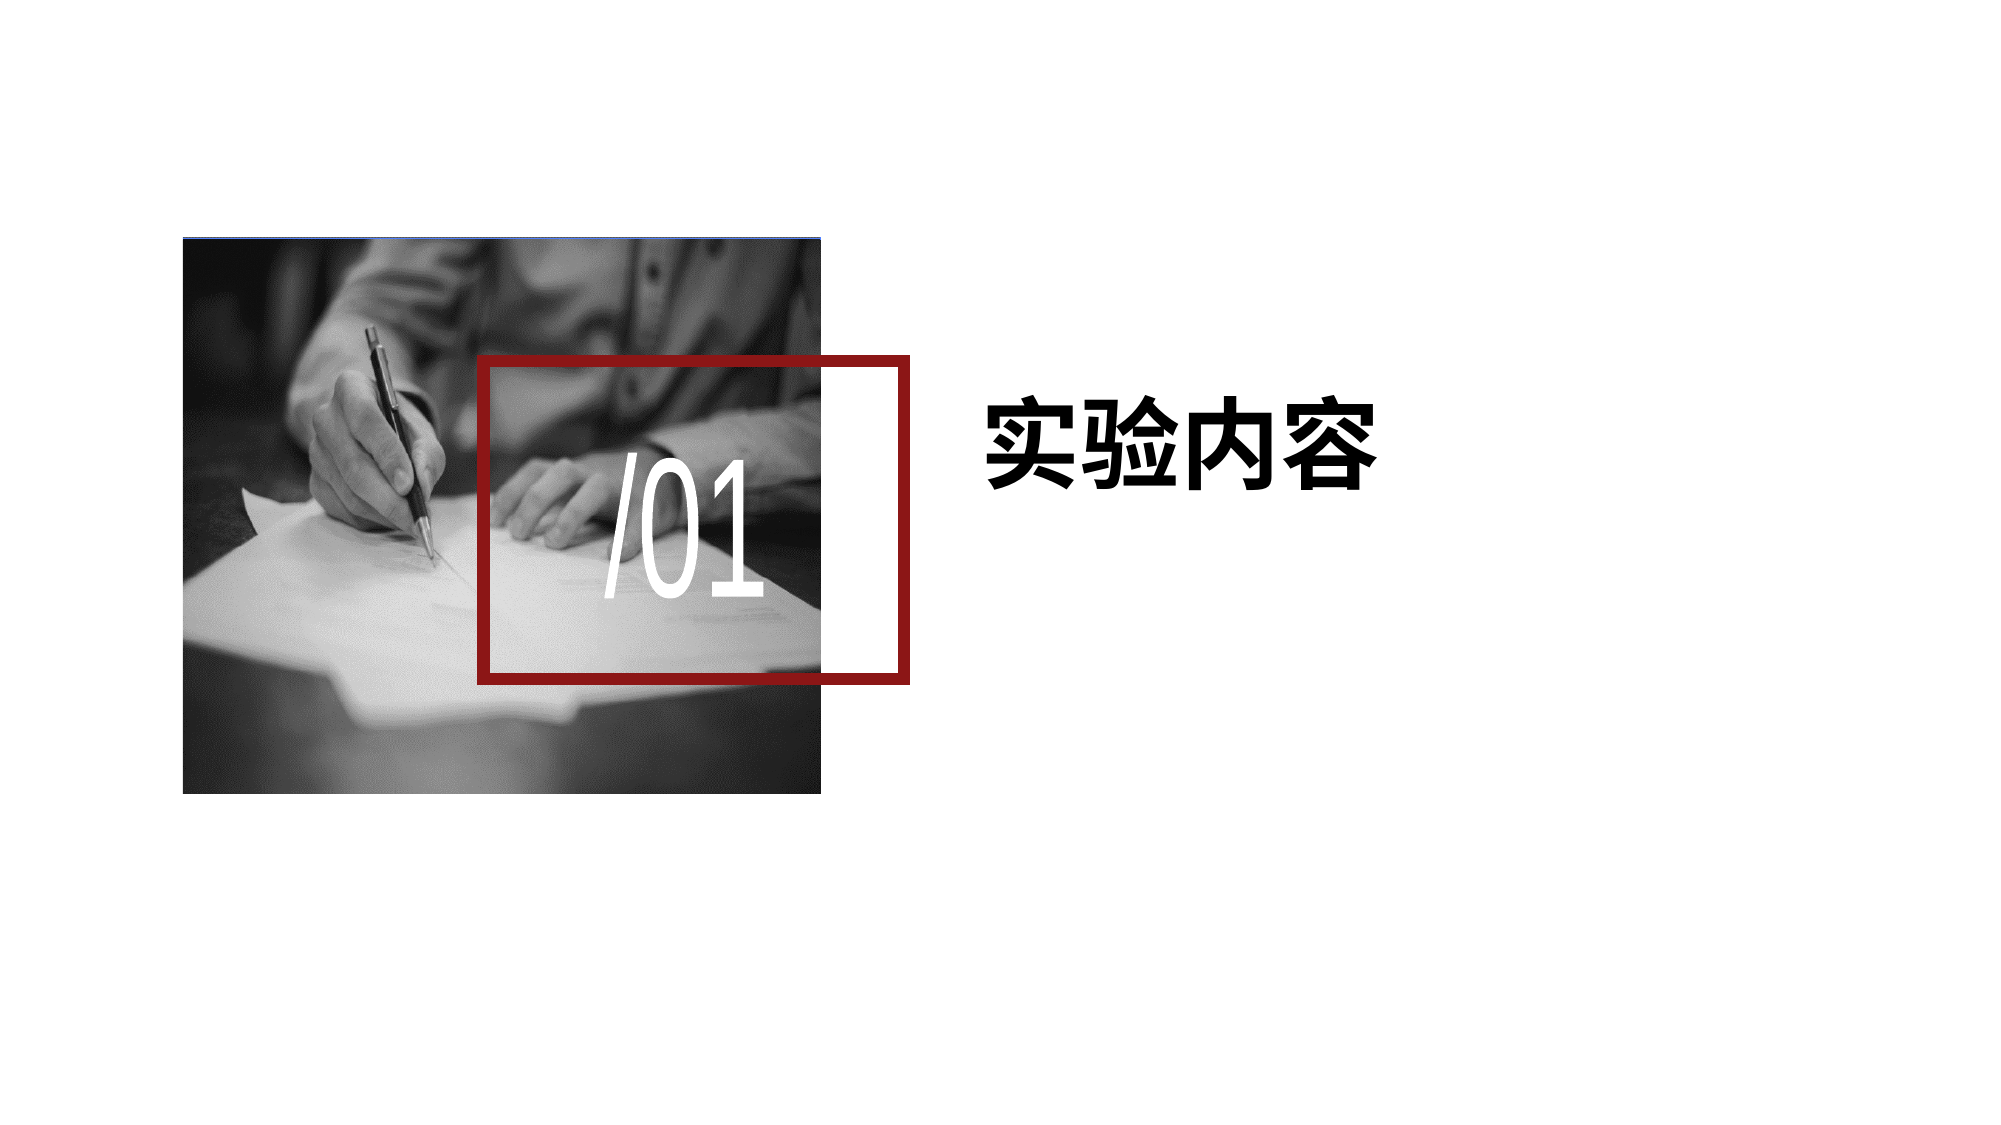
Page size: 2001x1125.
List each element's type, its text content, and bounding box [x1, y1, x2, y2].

picture [182, 237, 821, 794]
title 实验内容 [965, 368, 1791, 516]
picture [490, 367, 821, 673]
